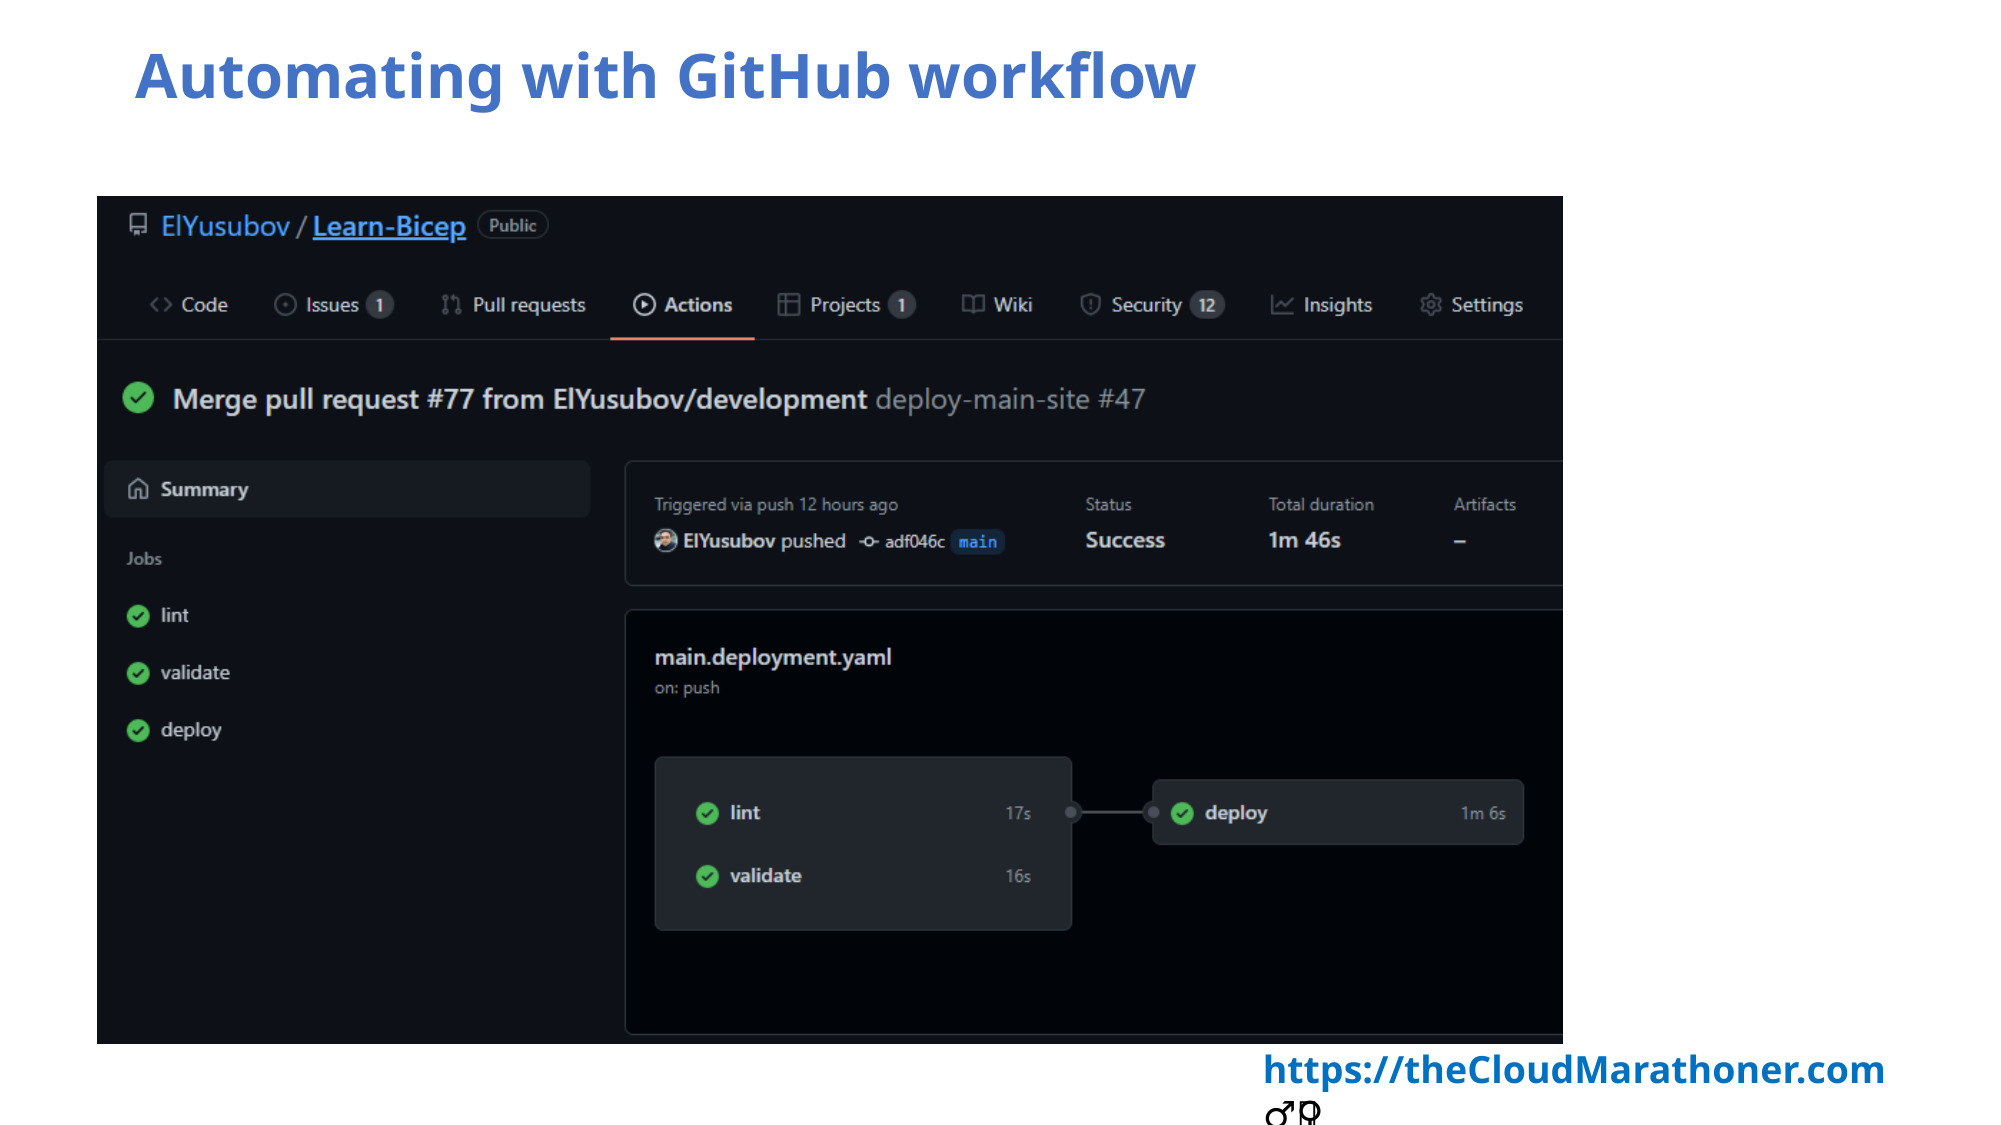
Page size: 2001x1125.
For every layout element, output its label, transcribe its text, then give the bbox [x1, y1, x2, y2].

title Automating with GitHub workflow [120, 25, 1280, 132]
text_box https://theCloudMarathoner.com ⛅🏃‍♂️🏃‍♀️ [1248, 1038, 1952, 1125]
picture [97, 196, 1563, 1044]
